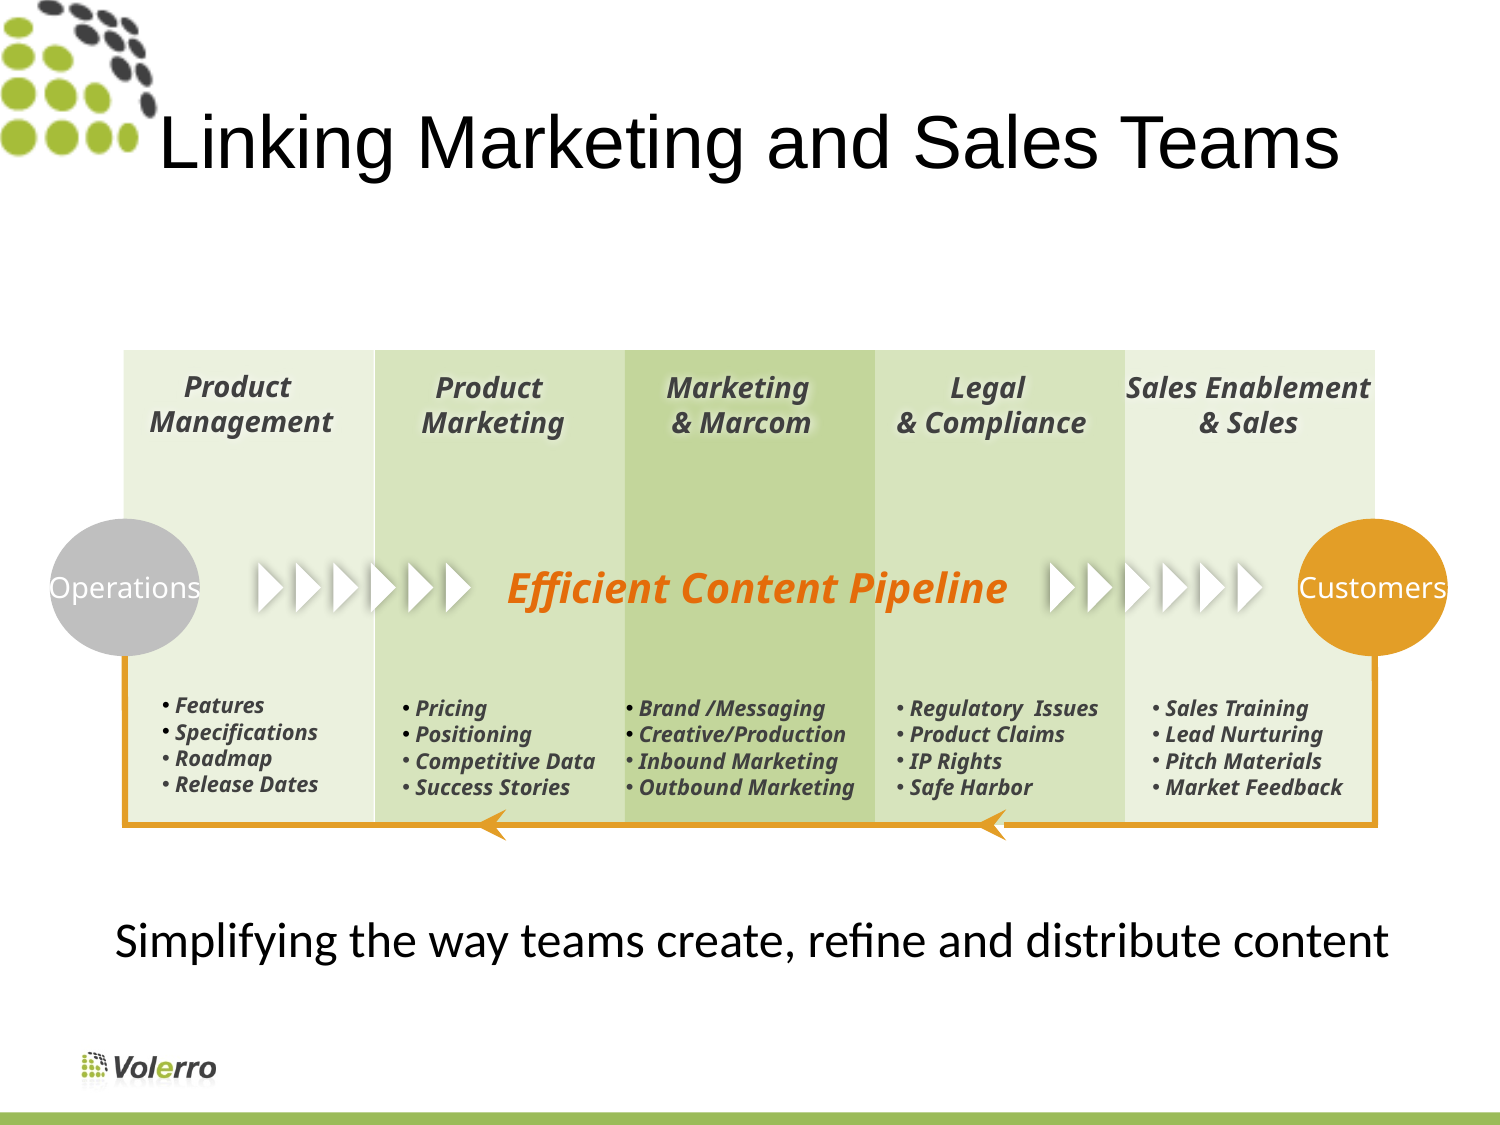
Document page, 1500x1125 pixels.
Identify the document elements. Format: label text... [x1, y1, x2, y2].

text_box Simplifying the way teams create, refine and distribute content [99, 899, 1425, 975]
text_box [41, 349, 1455, 826]
picture [0, 0, 163, 160]
title Linking Marketing and Sales Teams [75, 45, 1425, 233]
picture [37, 1022, 263, 1112]
